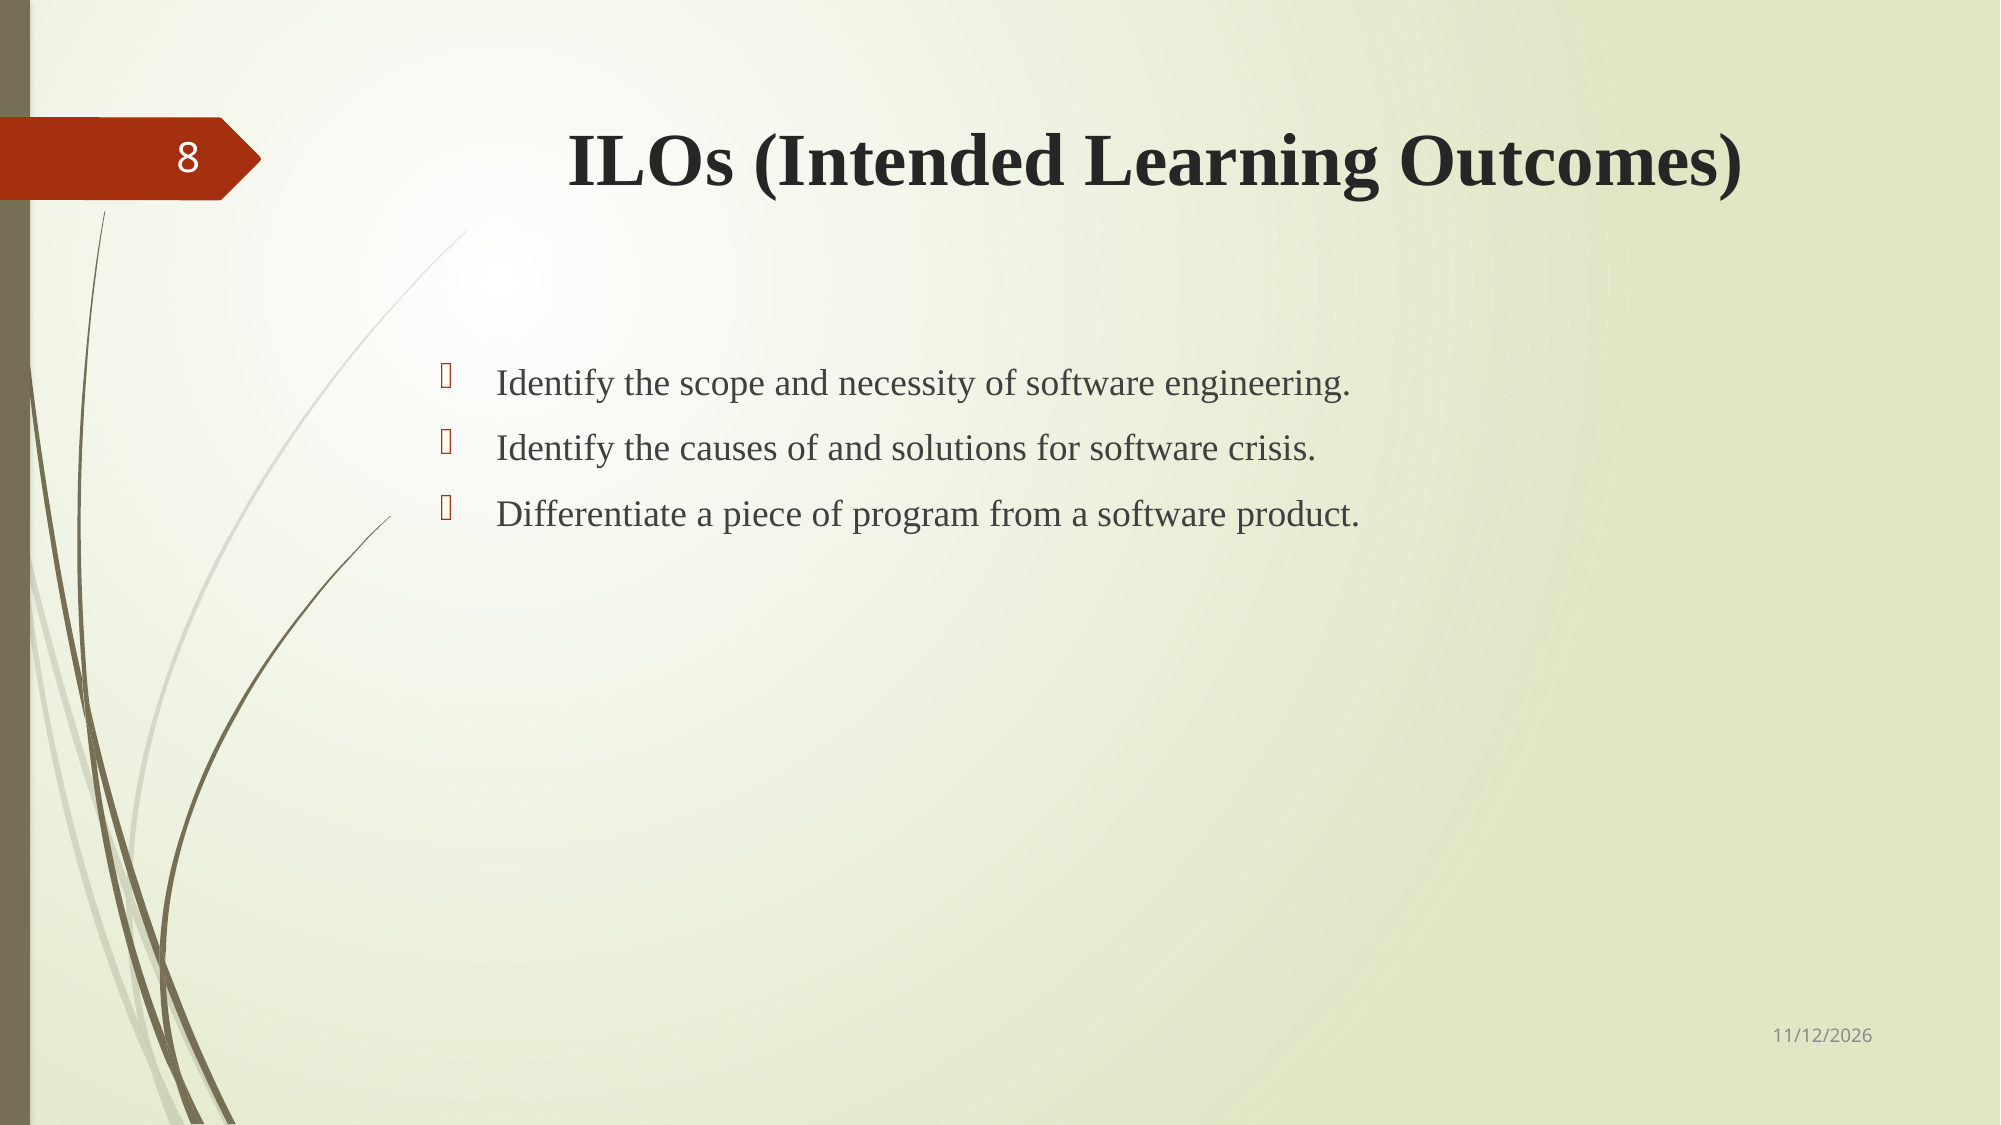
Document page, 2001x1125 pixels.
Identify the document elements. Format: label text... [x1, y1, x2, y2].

slide_number 8 [87, 129, 216, 190]
title ILOs (Intended Learning Outcomes) [425, 102, 1888, 313]
list Identify the scope and necessity of software engineering. Identify the causes of and solutions for software crisis. Differentiate a piece of program from a software product. [424, 350, 1888, 970]
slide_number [1699, 1005, 1888, 1067]
